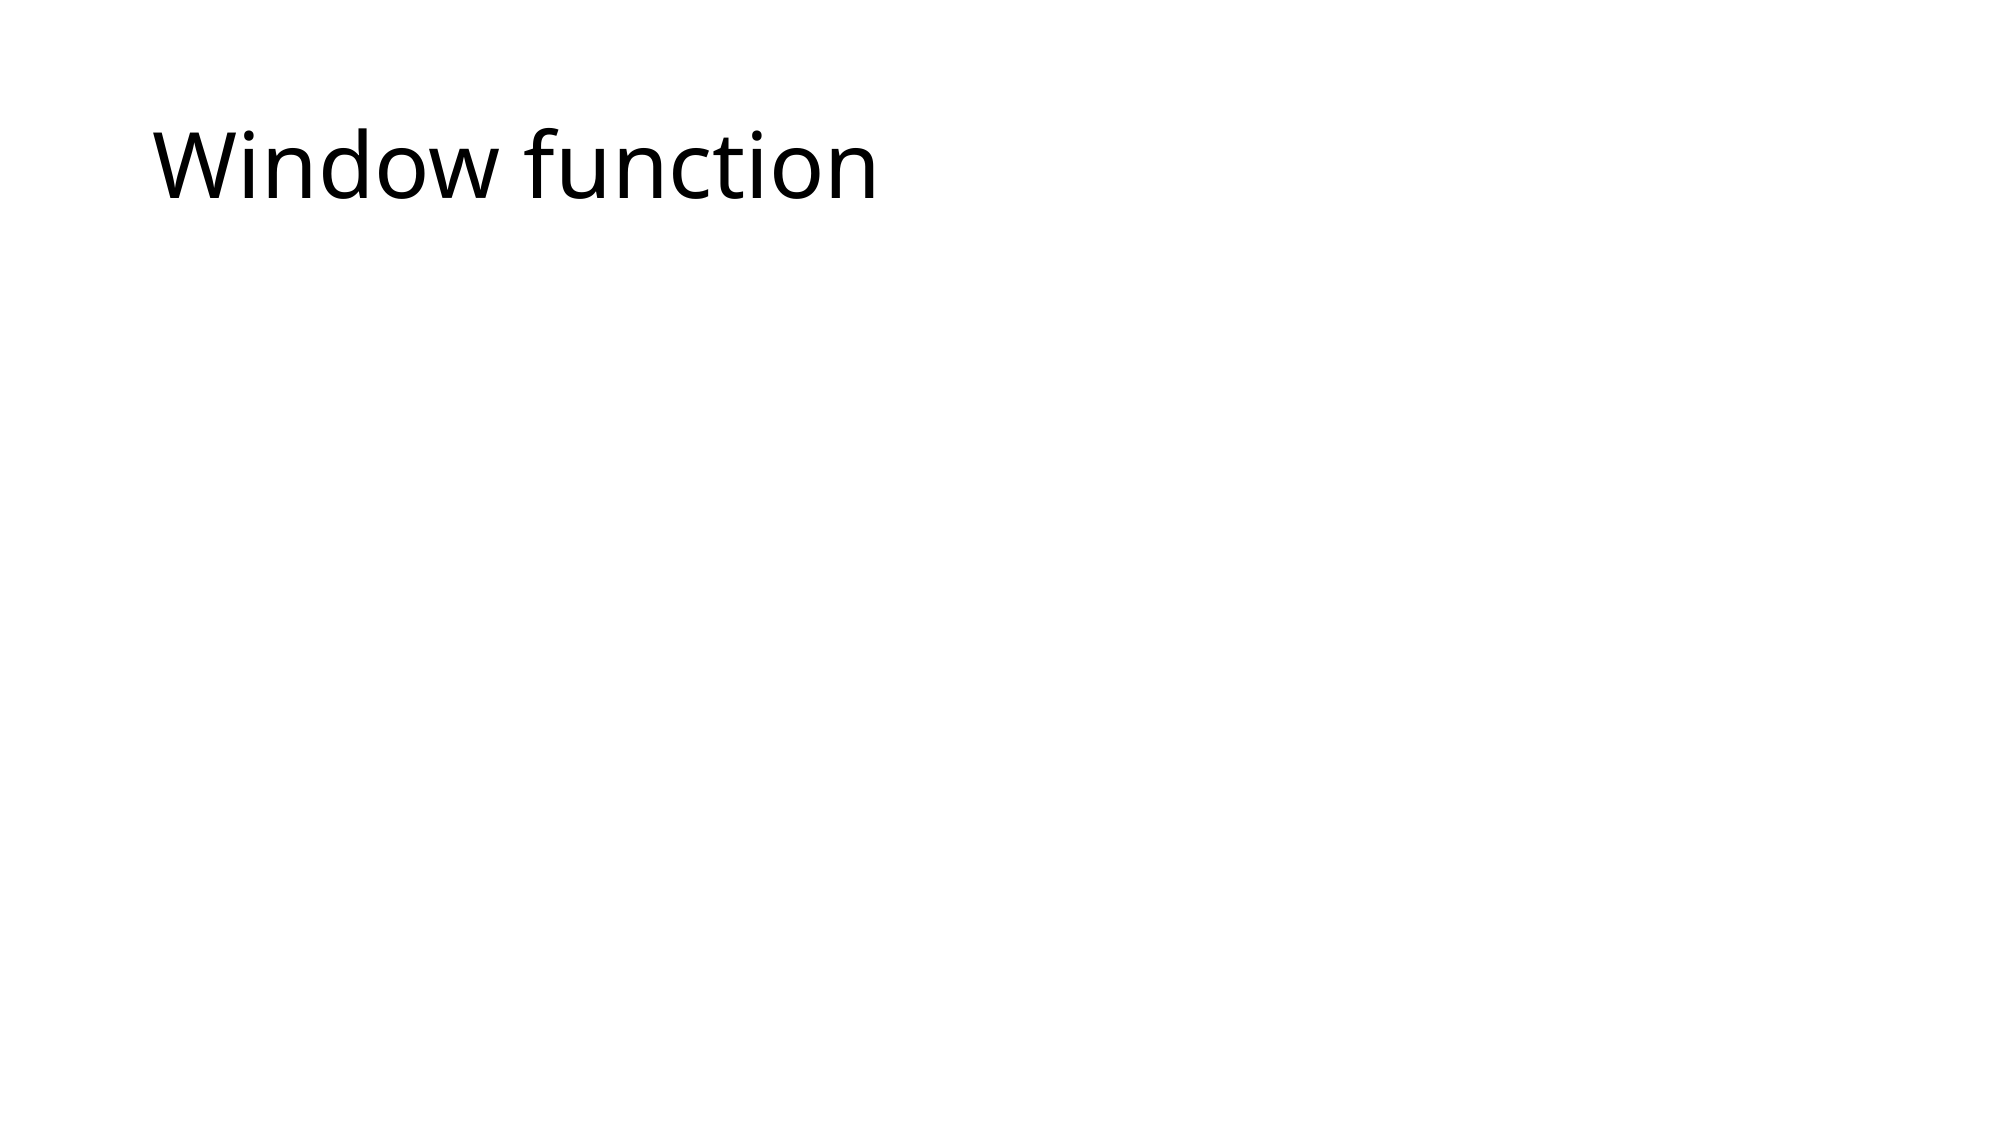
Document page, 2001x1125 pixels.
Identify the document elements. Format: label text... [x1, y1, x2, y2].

title Window function [137, 59, 1863, 278]
